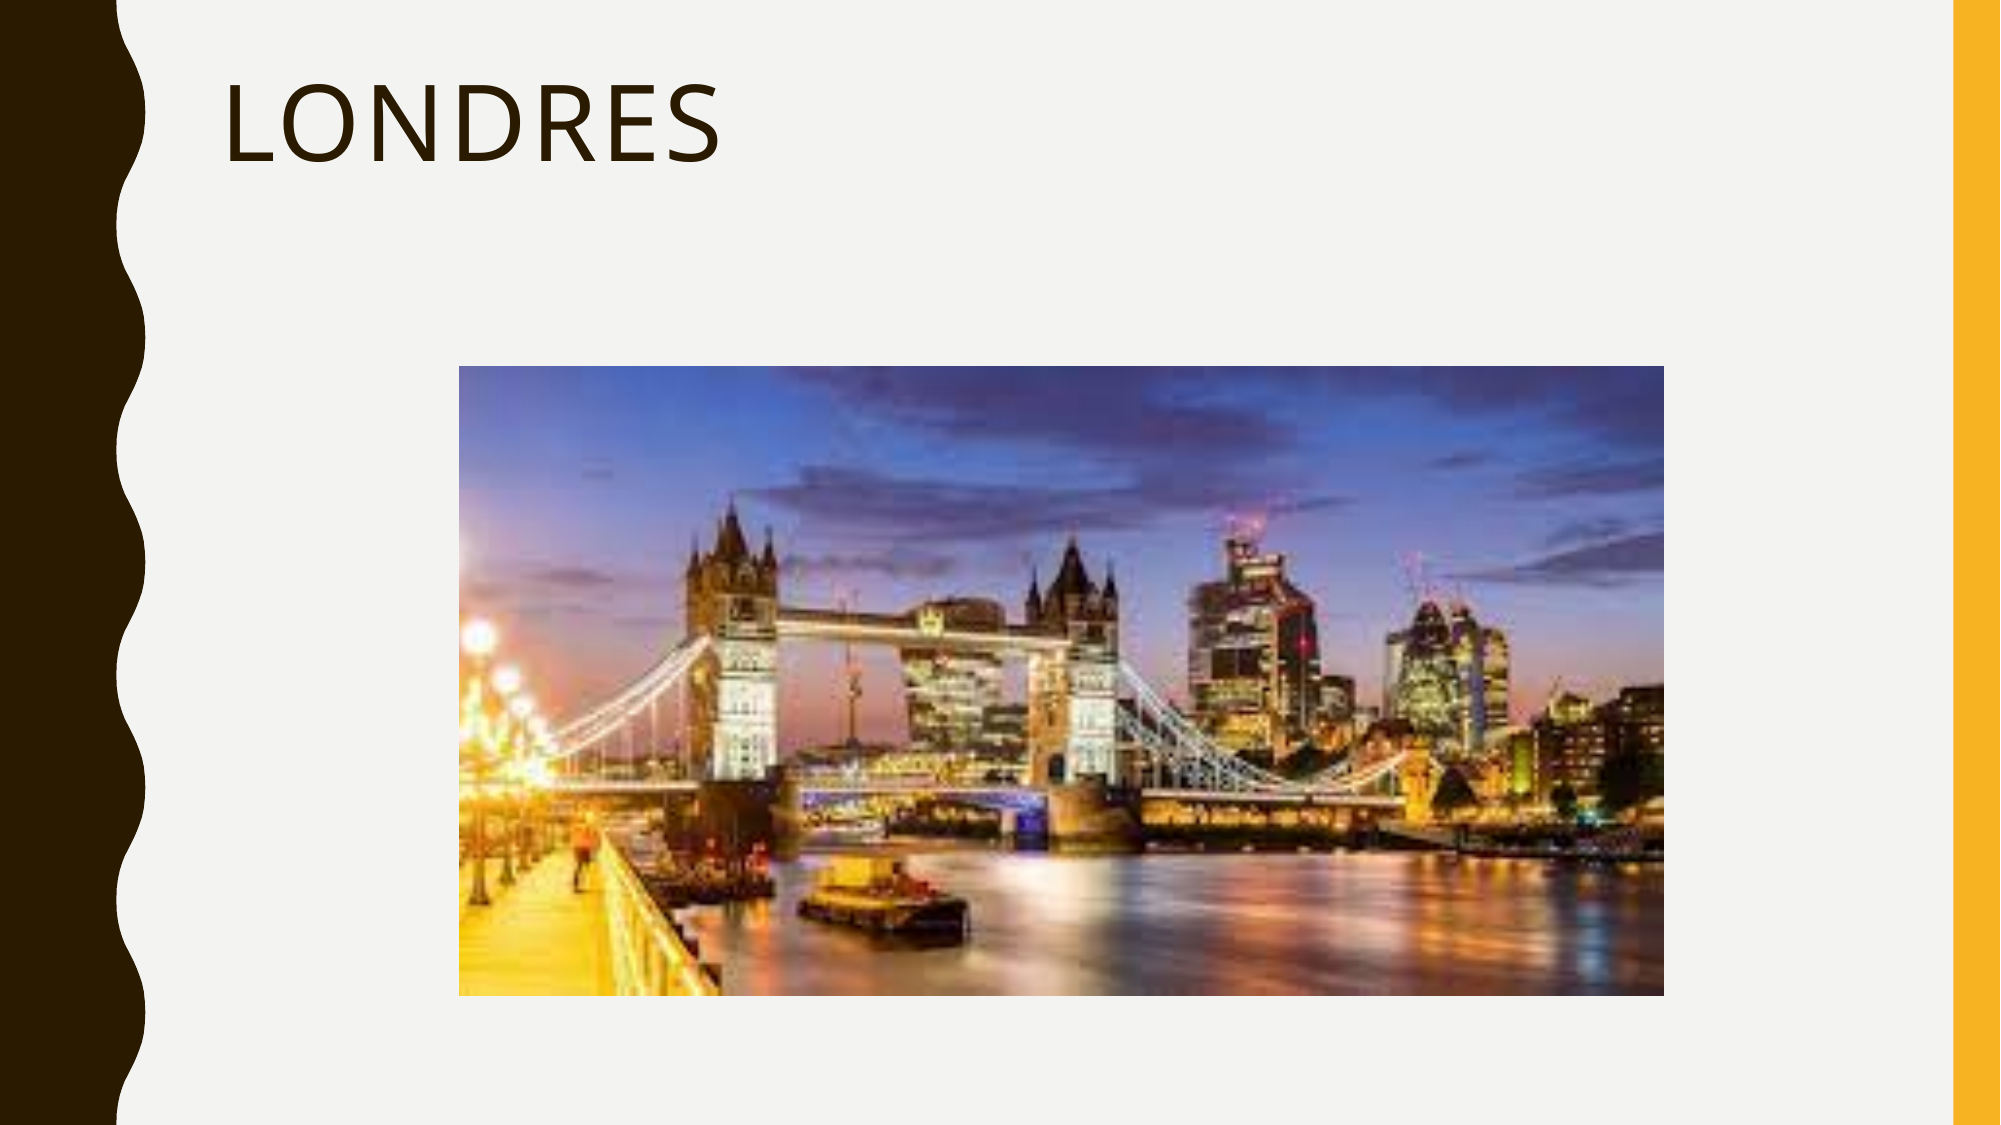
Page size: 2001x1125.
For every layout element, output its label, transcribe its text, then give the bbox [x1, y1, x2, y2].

title LONDRES [205, 62, 1875, 308]
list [459, 366, 1664, 996]
